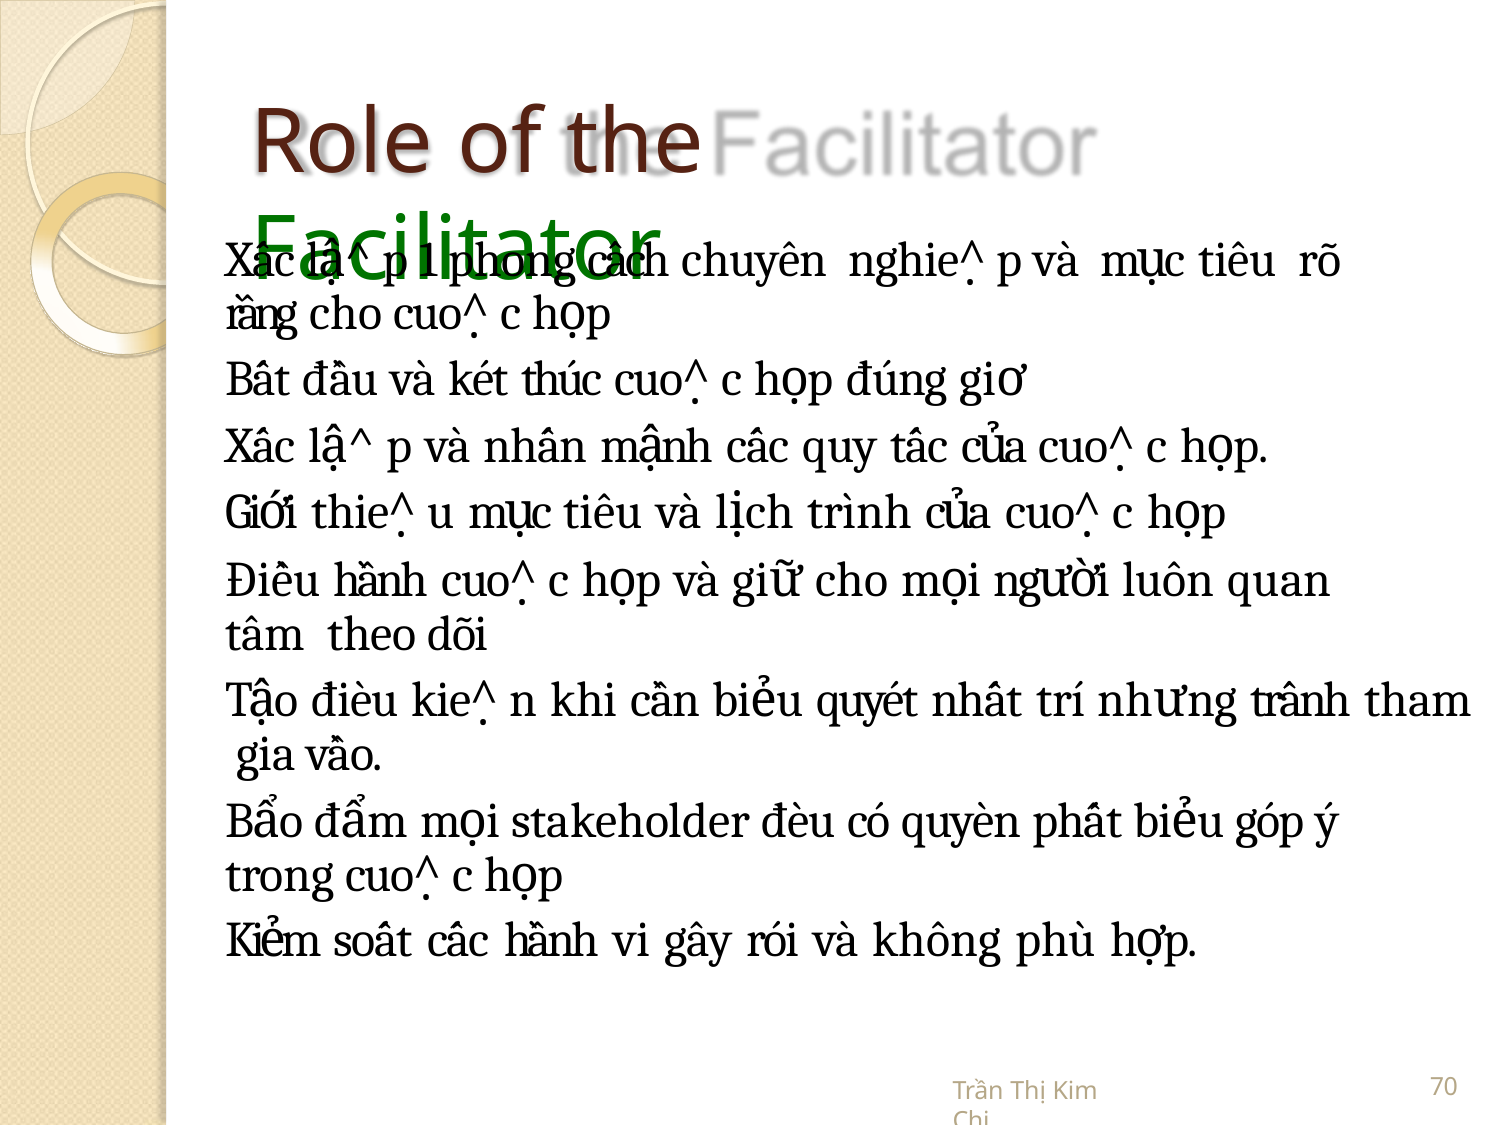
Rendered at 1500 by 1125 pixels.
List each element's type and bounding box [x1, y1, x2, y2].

text_box [0, 0, 1500, 1125]
